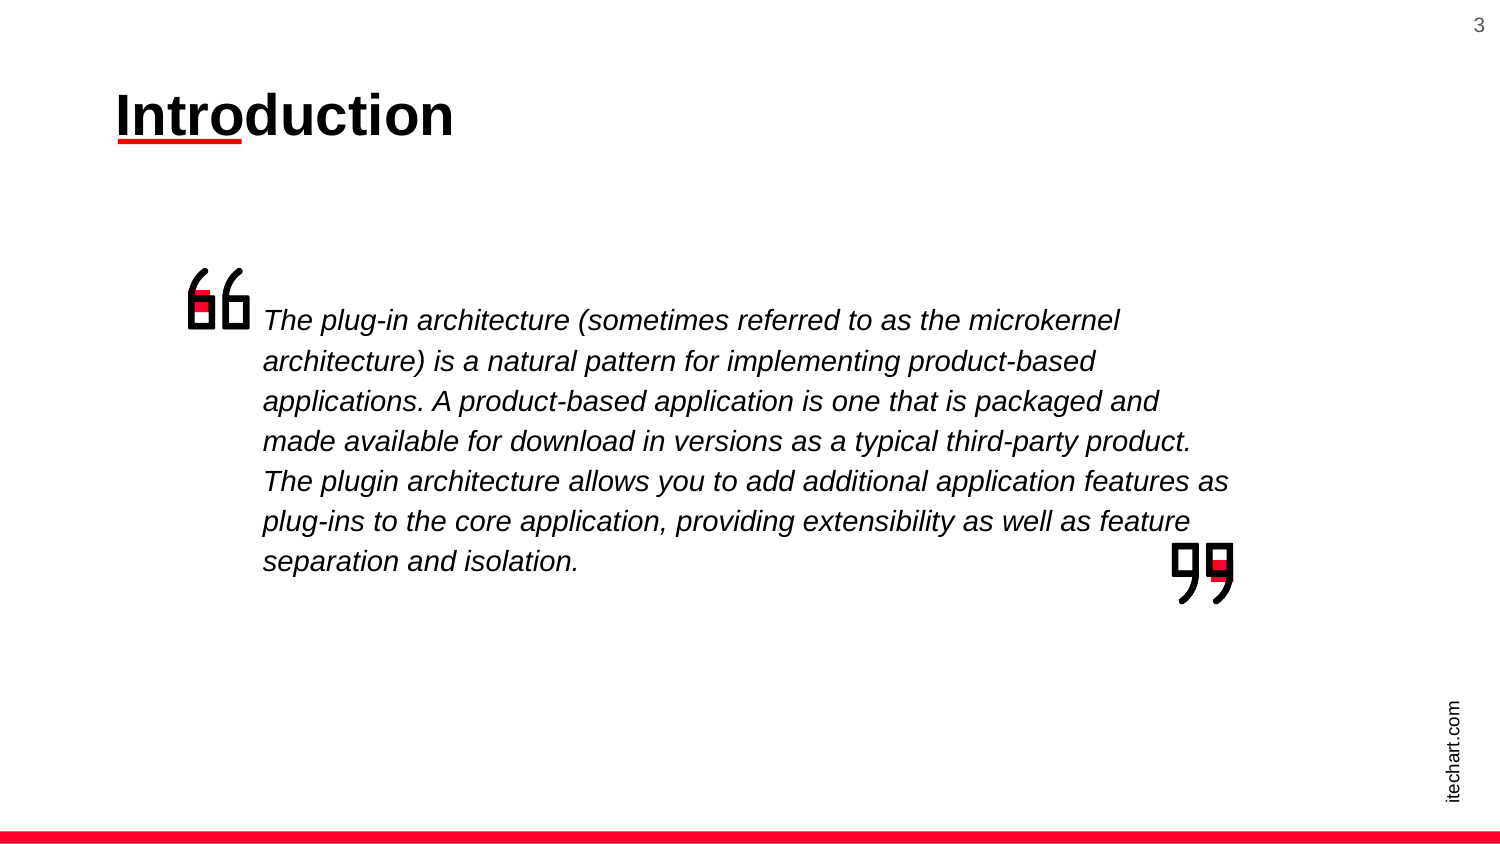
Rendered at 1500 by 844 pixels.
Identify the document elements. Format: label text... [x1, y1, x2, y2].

text_box [117, 138, 242, 145]
text_box Introduction [100, 48, 1078, 135]
picture [180, 259, 255, 335]
text_box itechart.com [1425, 612, 1500, 819]
text_box [0, 831, 1500, 844]
slide_number 3 [1425, 0, 1500, 49]
picture [1166, 536, 1242, 612]
text_box The plug-in architecture (sometimes referred to as the microkernel architecture) is a natural pattern for implementing product-based applications. A product-based application is one that is packaged and made available for download in versions as a typical third-party product. The plugin architecture allows you to add additional application features as plug-ins to the core application, providing extensibility as well as feature separation and isolation. [247, 281, 1257, 599]
